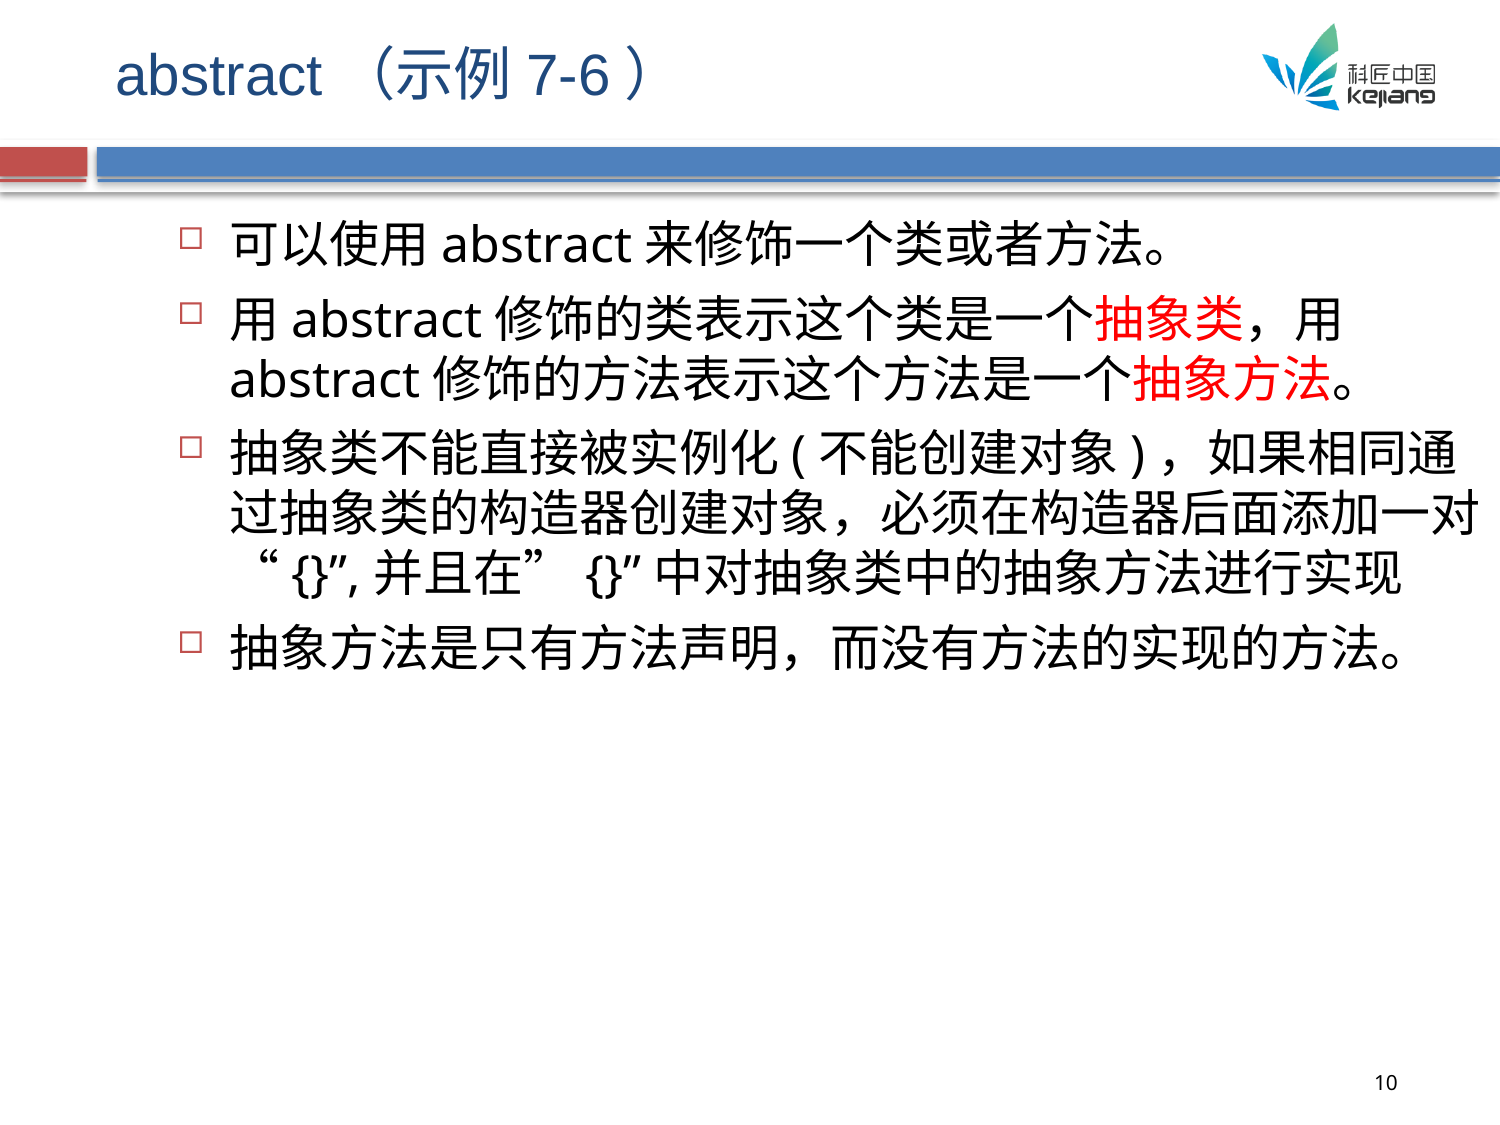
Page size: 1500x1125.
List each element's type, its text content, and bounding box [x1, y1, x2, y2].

title abstract（示例7-6） [100, 0, 1439, 143]
picture [1261, 143, 1439, 154]
list 可以使用abstract来修饰一个类或者方法。 用abstract修饰的类表示这个类是一个抽象类，用abstract修饰的方法表示这个方法是一个抽象方法。 抽象类不能直接被实例化(不能创建对象)，如果相同通过抽象类的构造器创建对象，必须在构造器后面添加一对“{}”,并且在”{}”中对抽象类中的抽象方法进行实现 抽象方法是只有方法声明，而没有方法的实现的方法。 [162, 204, 1500, 1002]
text_box 10 [1359, 1062, 1425, 1118]
